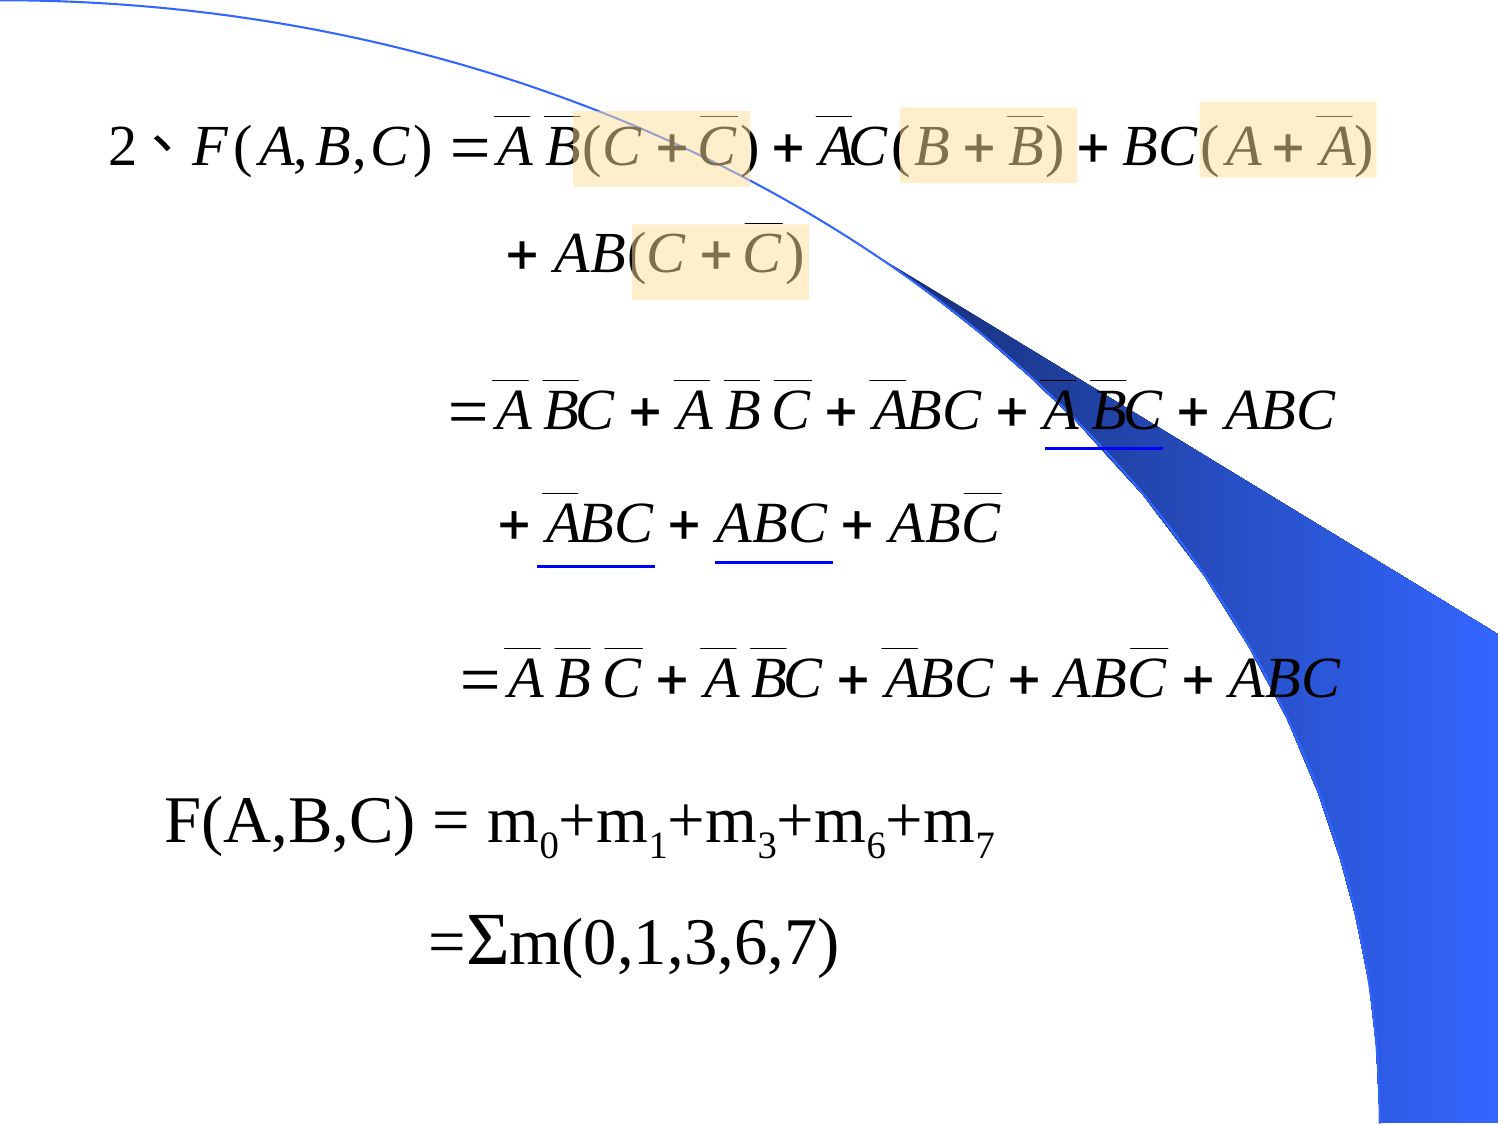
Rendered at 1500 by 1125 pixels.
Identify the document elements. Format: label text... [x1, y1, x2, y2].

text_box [502, 218, 808, 292]
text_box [105, 110, 1377, 185]
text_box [453, 643, 1347, 705]
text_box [493, 487, 1007, 549]
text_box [441, 375, 1343, 437]
text_box [1199, 101, 1377, 110]
text_box F(A,B,C) = m0+m1+m3+m6+m7 [149, 768, 1010, 874]
text_box =Σm(0,1,3,6,7) [413, 882, 856, 988]
